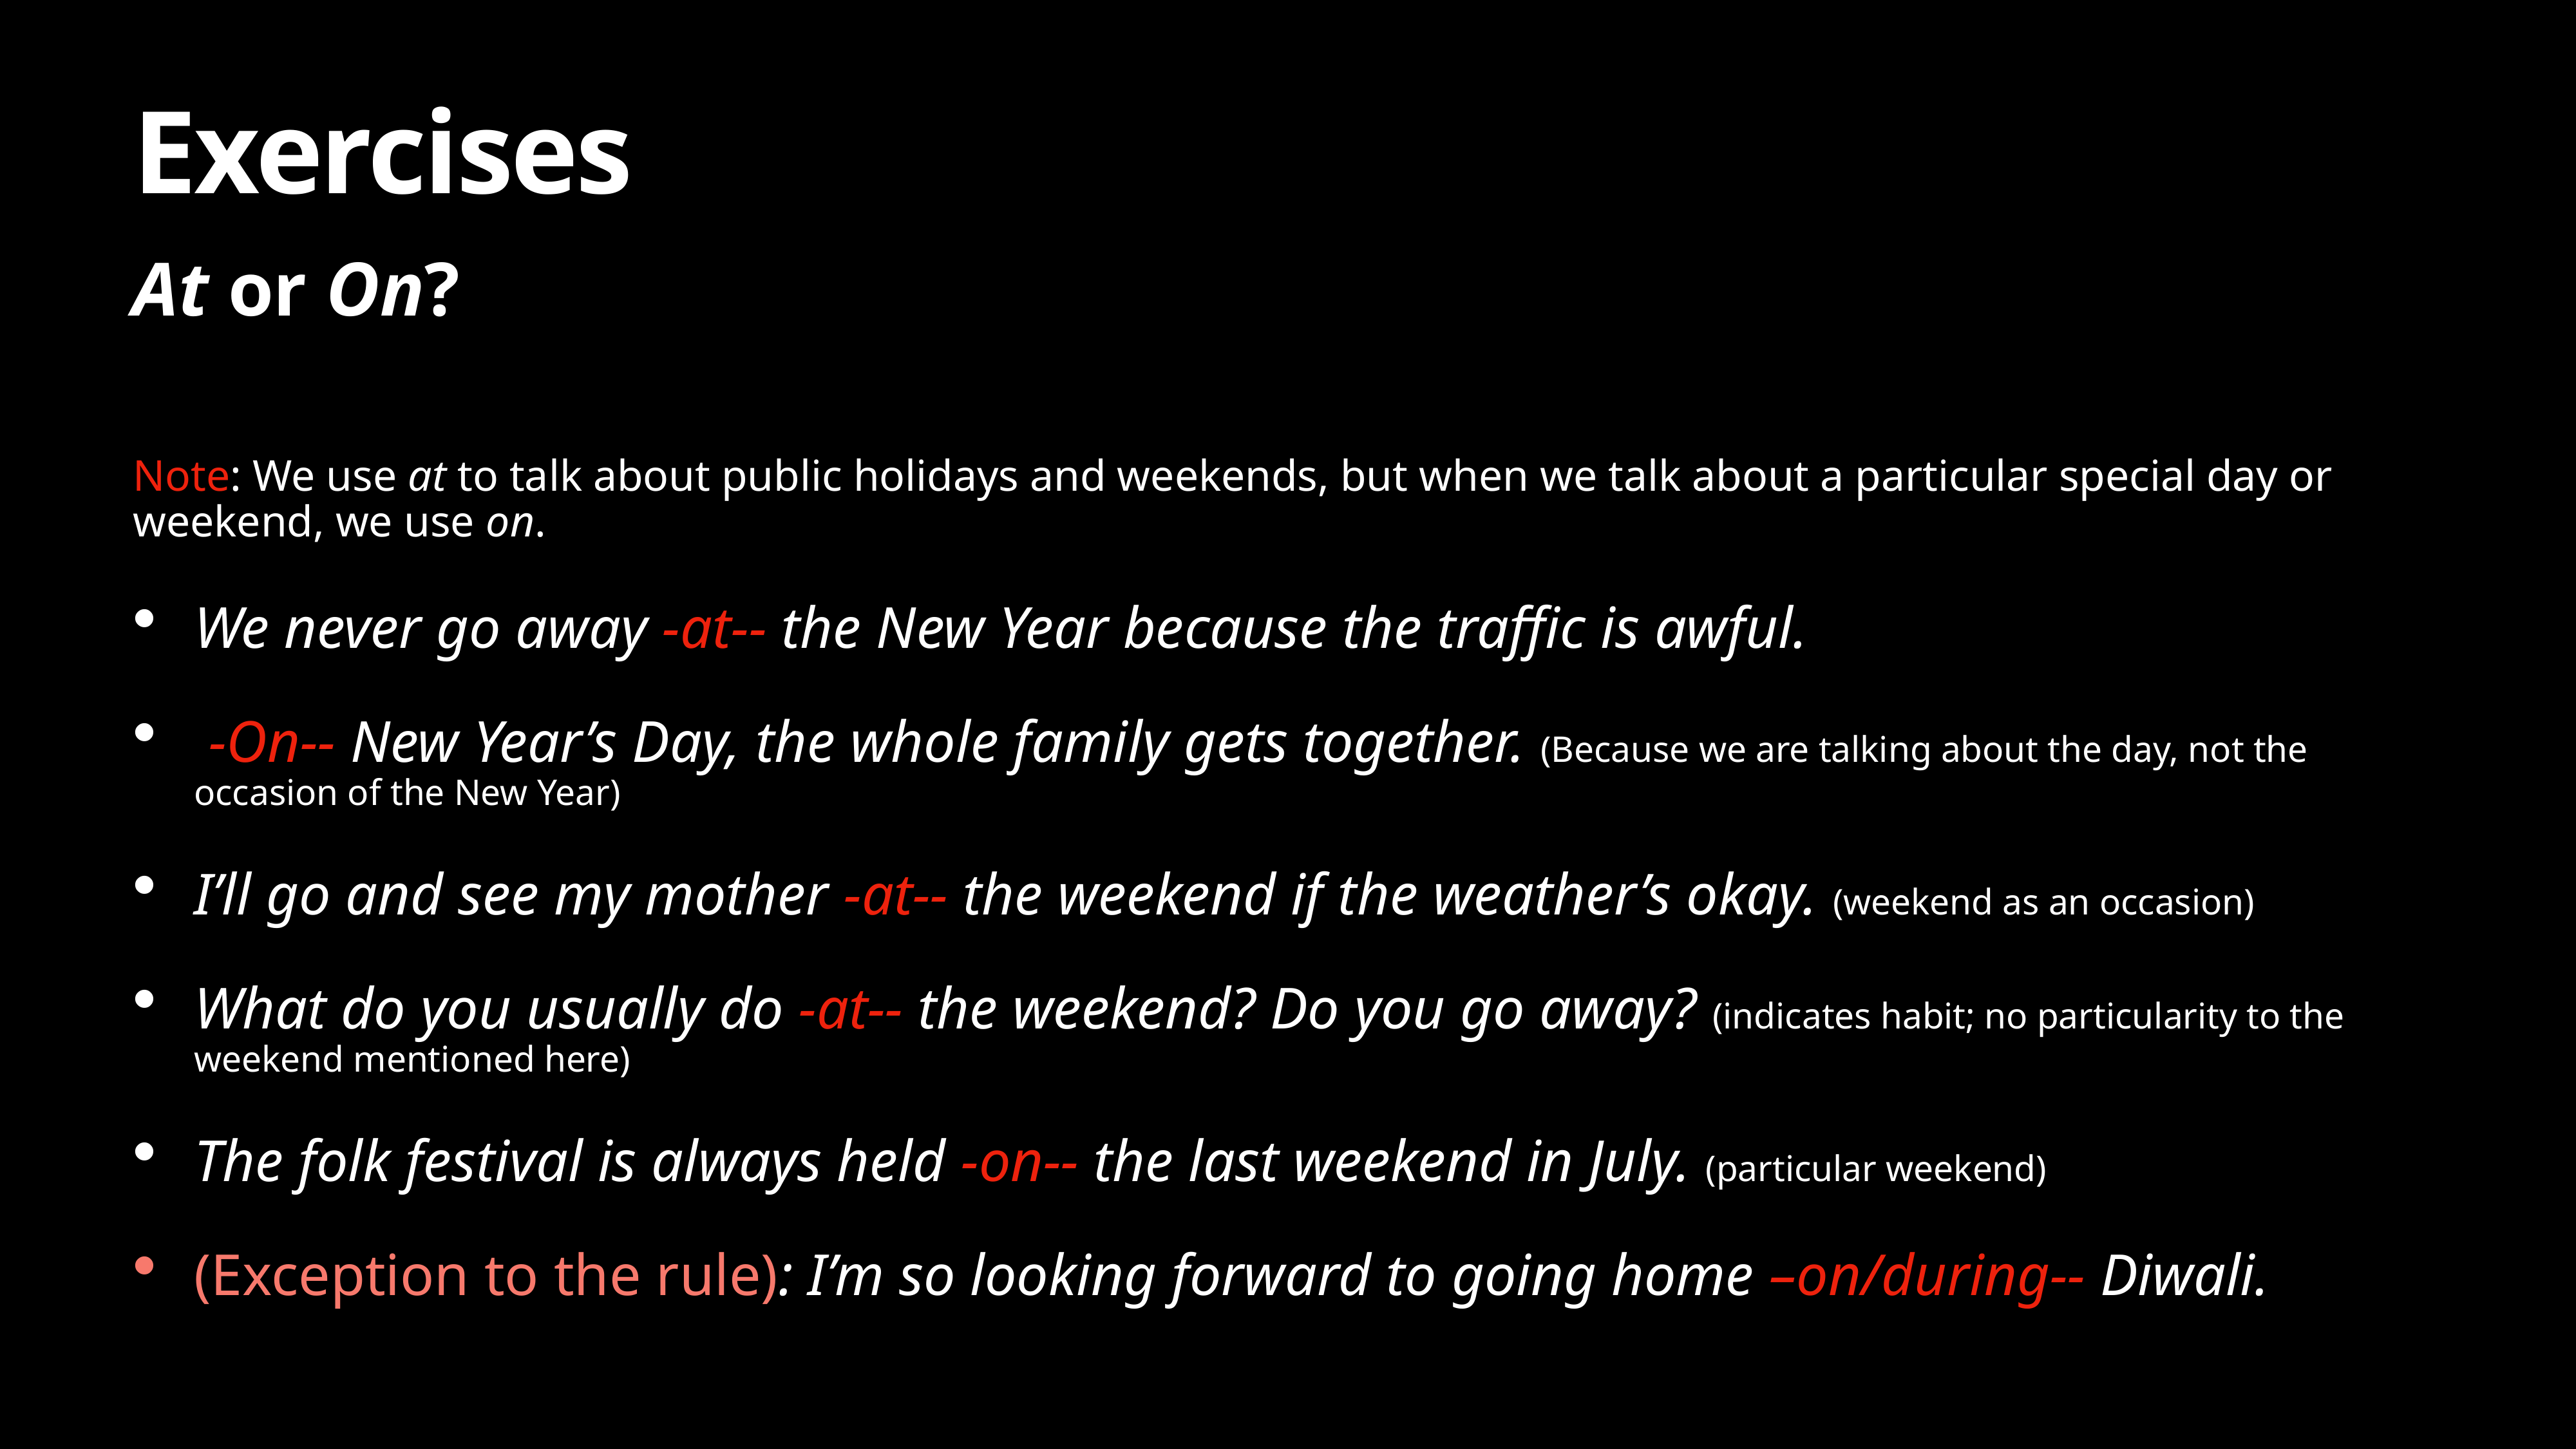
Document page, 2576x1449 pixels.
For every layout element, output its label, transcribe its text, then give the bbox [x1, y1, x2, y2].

list At or On? [127, 236, 2449, 337]
title Exercises [127, 100, 2449, 236]
list Note: We use at to talk about public holidays and weekends, but when we talk about a particular special day or weekend, we use on. We never go away -at-- the New Year because the traffic is awful. -On-- New Year’s Day, the whole family gets together. (Because we are talking about the day, not the occasion of the New Year) I’ll go and see my mother -at-- the weekend if the weather’s okay. (weekend as an occasion) What do you usually do -at-- the weekend? Do you go away? (indicates habit; no particularity to the weekend mentioned here) The folk festival is always held -on-- the last weekend in July. (particular weekend) (Exception to the rule): I’m so looking forward to going home –on/during-- Diwali. [127, 448, 2449, 1321]
